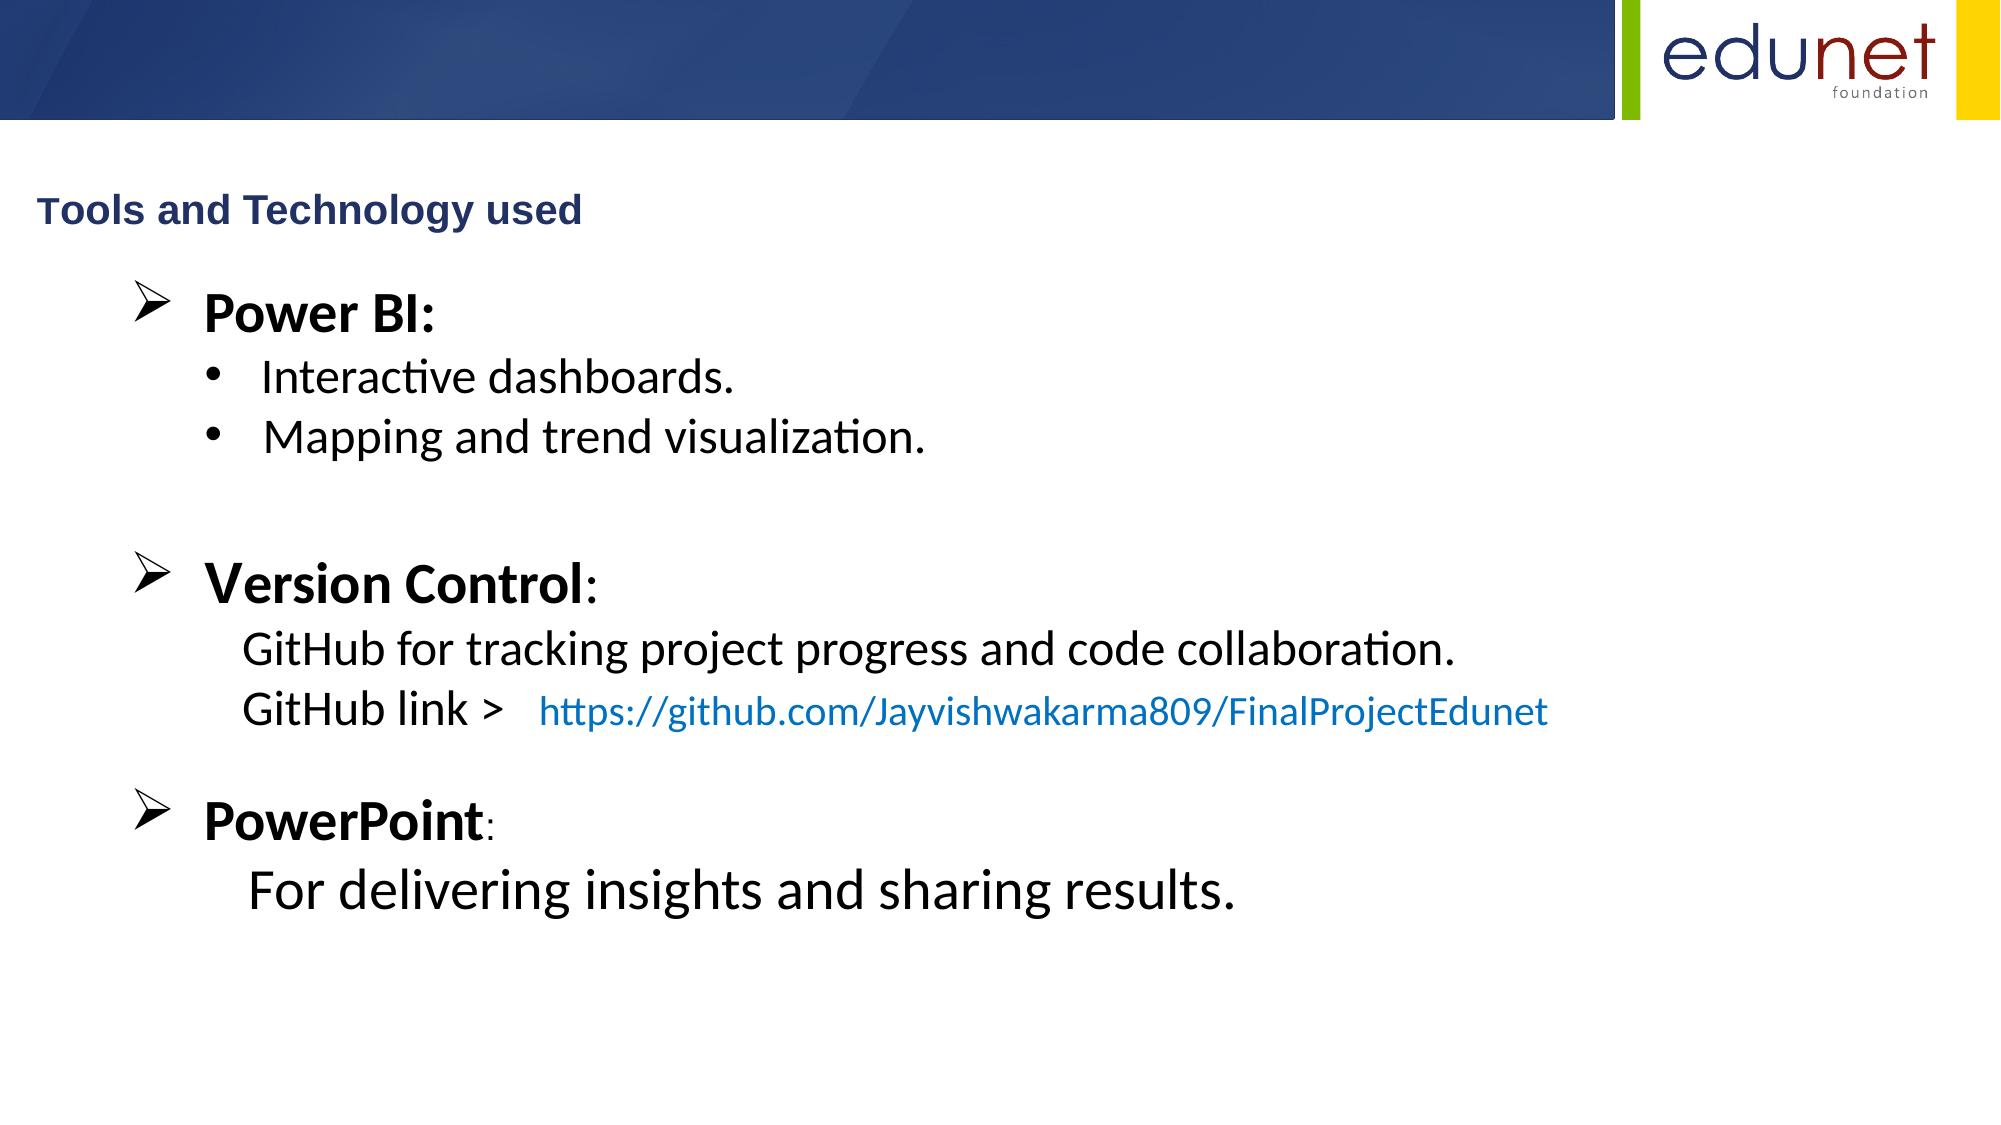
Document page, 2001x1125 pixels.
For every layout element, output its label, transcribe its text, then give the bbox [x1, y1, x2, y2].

picture [1652, 12, 1948, 108]
text_box Power BI: Interactive dashboards. Mapping and trend visualization. Version Control: GitHub for tracking project progress and code collaboration. GitHub link > https://github.com/Jayvishwakarma809/FinalProjectEdunet PowerPoint: For delivering insights and sharing results. [114, 266, 1877, 1023]
text_box Tools and Technology used [22, 175, 1024, 240]
